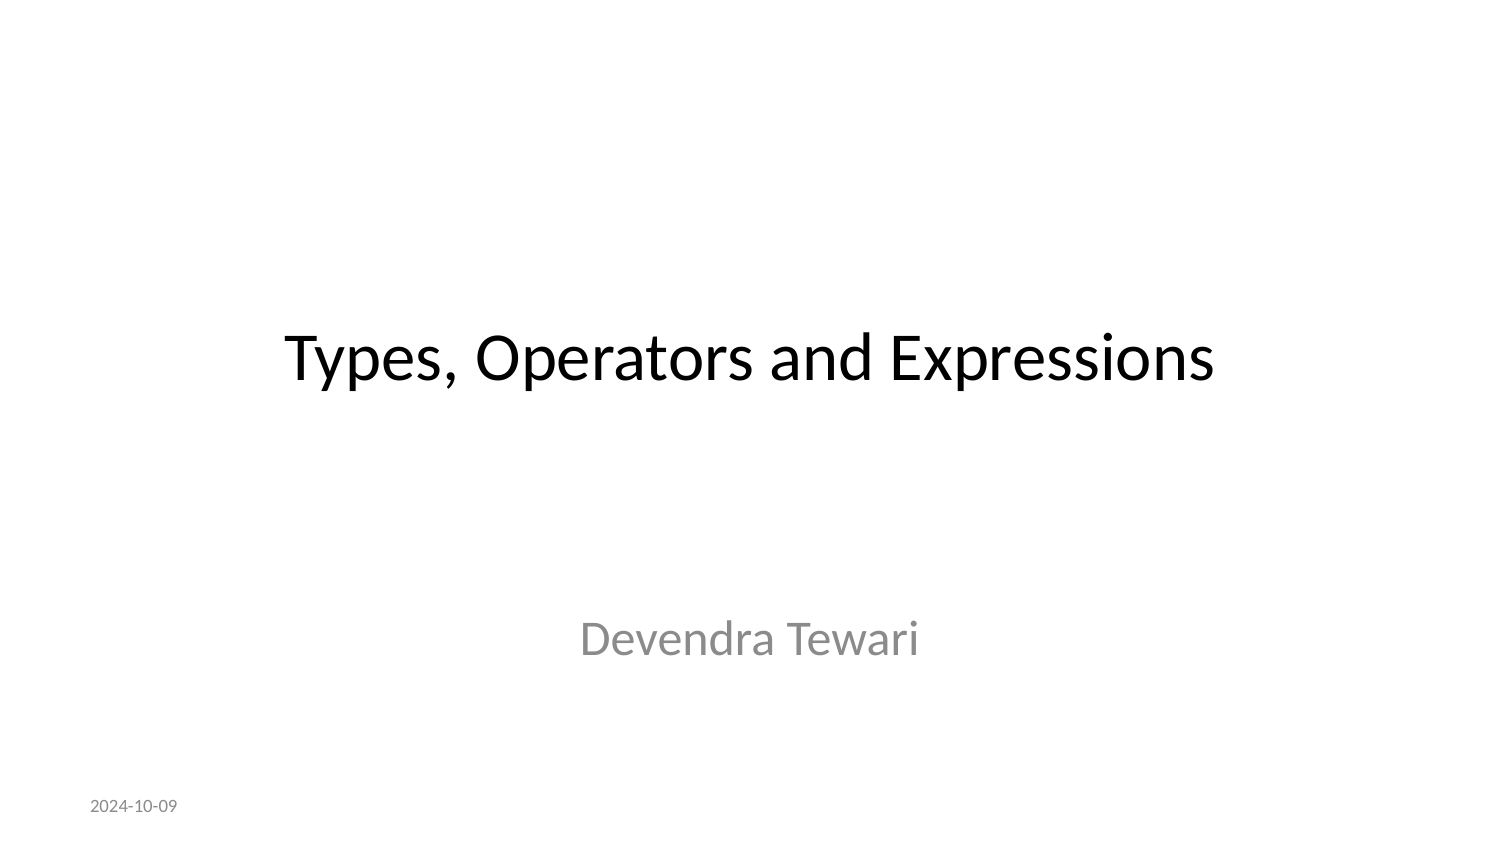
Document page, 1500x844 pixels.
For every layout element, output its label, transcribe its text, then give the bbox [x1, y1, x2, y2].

subtitle Devendra Tewari [225, 478, 1275, 694]
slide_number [75, 782, 425, 827]
title Types, Operators and Expressions [112, 262, 1388, 443]
